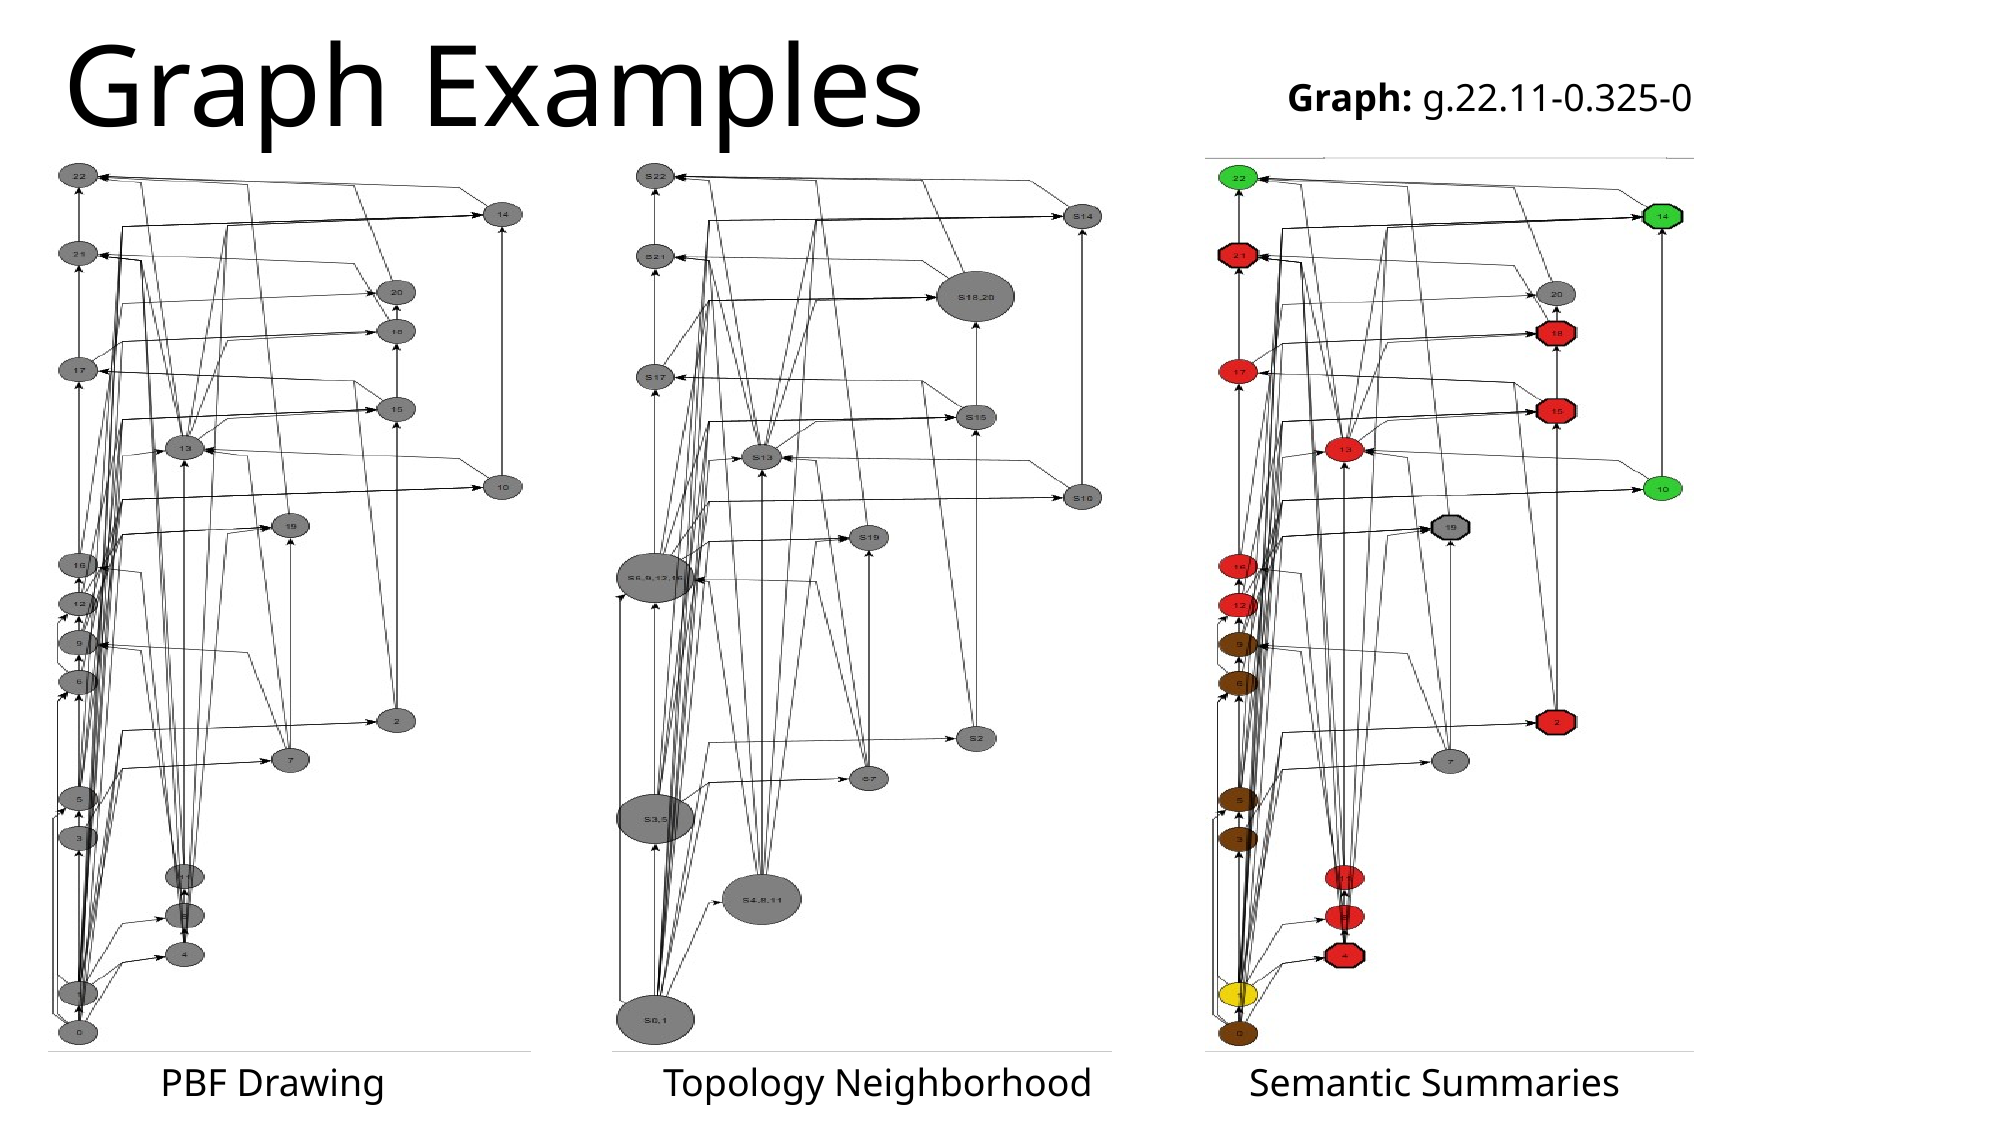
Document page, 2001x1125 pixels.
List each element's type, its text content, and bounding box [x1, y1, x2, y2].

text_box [146, 1051, 1631, 1113]
picture [612, 157, 1112, 1052]
text_box Graph: g.22.11-0.325-0 [1271, 66, 1722, 127]
picture [1205, 157, 1694, 1052]
picture [48, 157, 531, 1052]
title Graph Examples [48, 0, 1774, 157]
